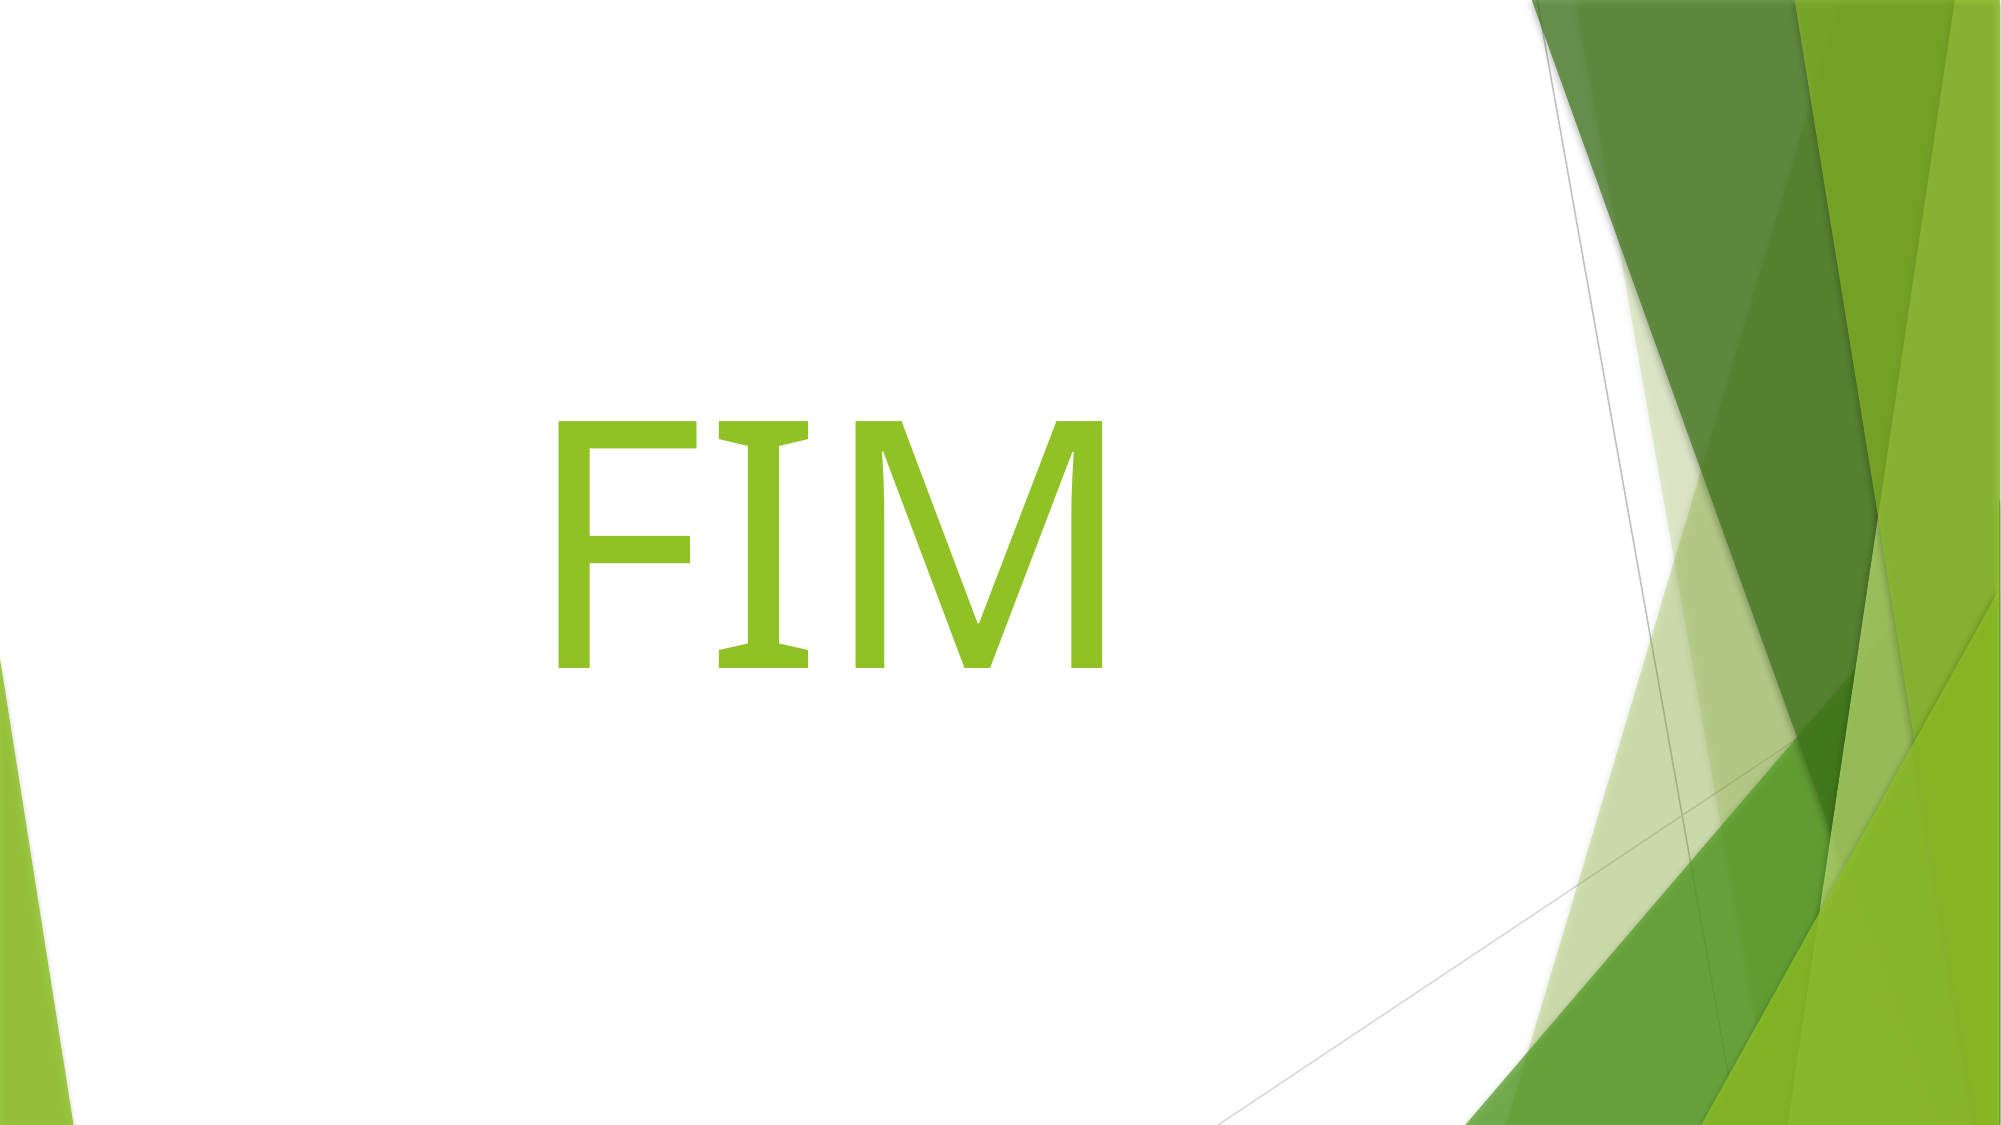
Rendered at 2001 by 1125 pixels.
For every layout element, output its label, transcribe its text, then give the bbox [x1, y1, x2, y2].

title FIM [125, 315, 1537, 765]
